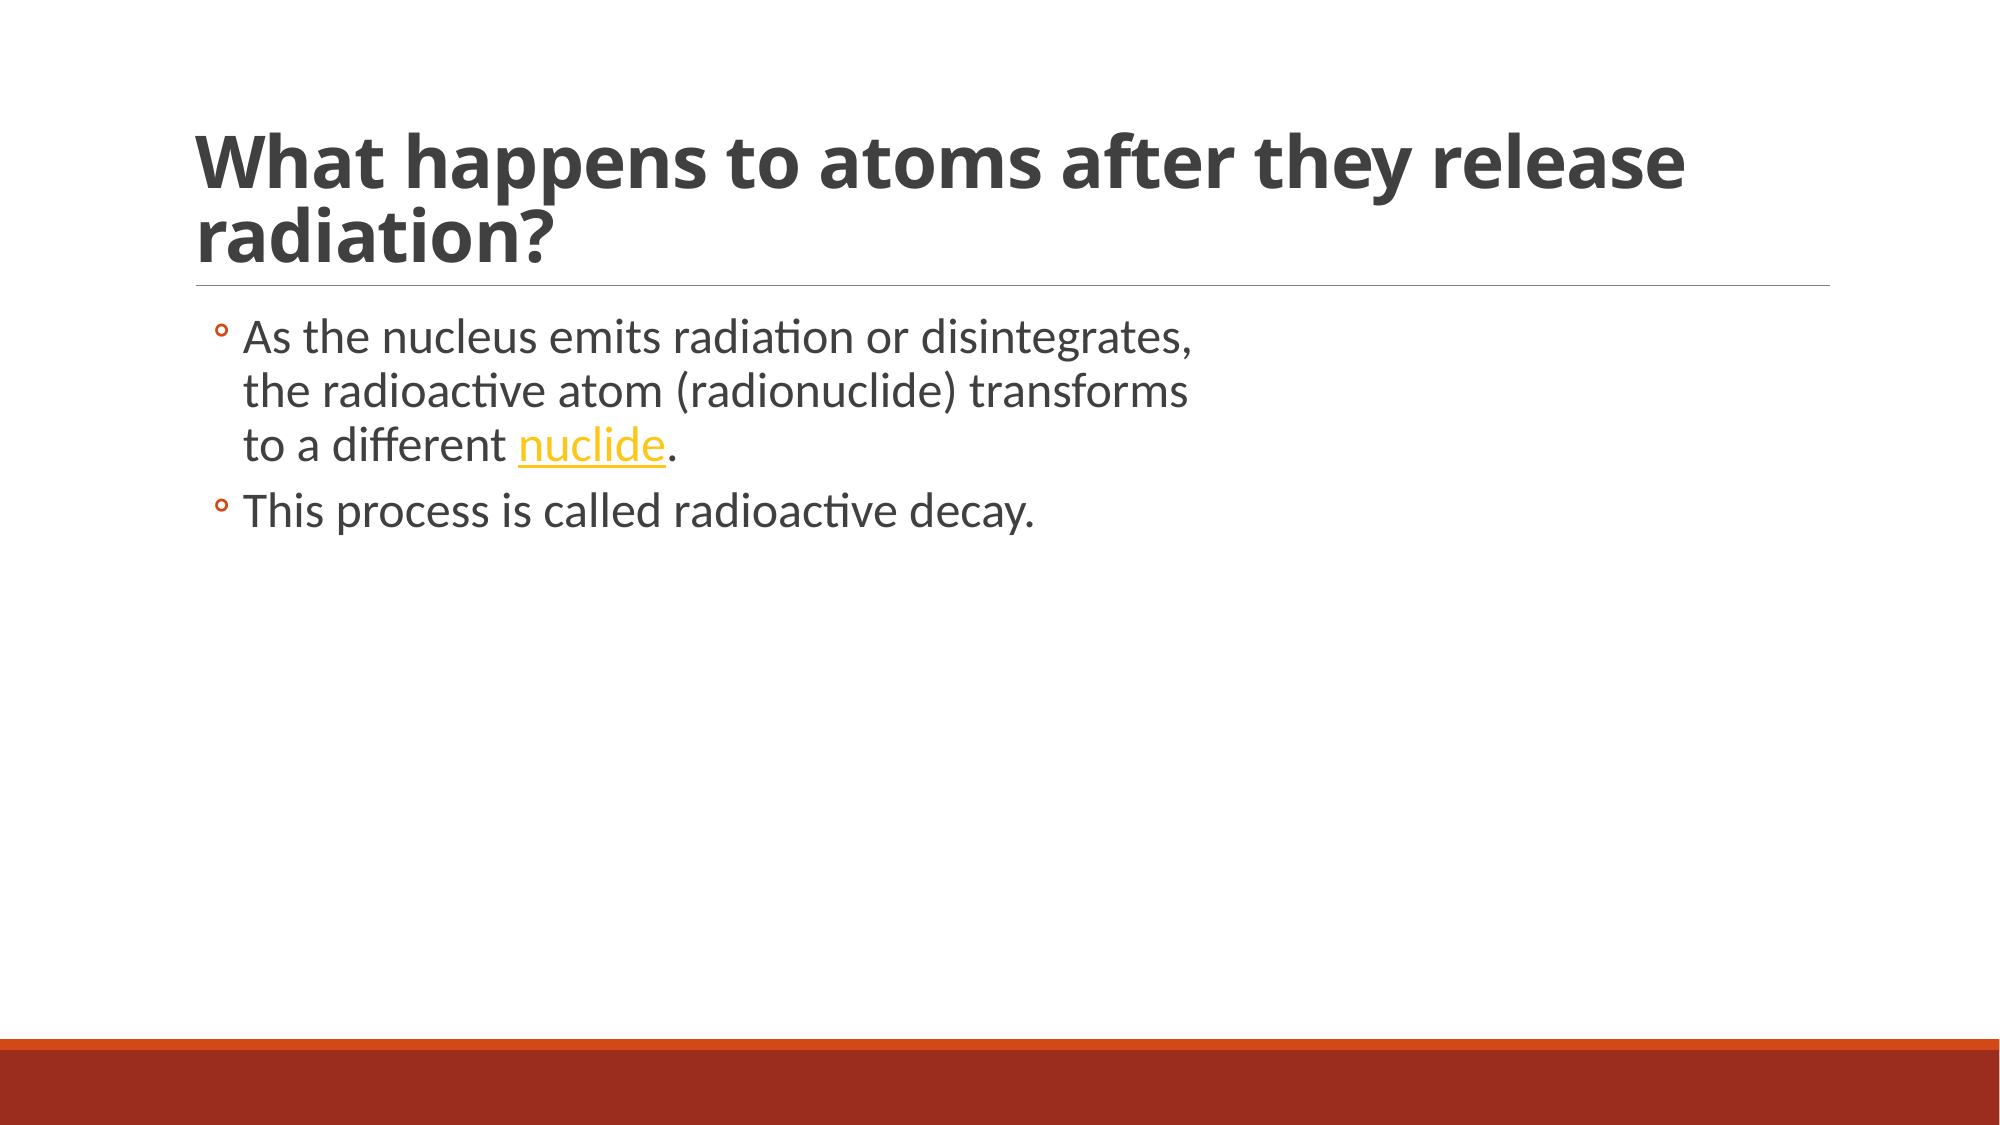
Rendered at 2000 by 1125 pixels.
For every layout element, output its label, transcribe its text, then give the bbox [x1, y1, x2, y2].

title What happens to atoms after they release radiation? [179, 47, 1830, 285]
list As the nucleus emits radiation or disintegrates, the radioactive atom (radionuclide) transforms to a different nuclide. This process is called radioactive decay. [179, 302, 1213, 963]
